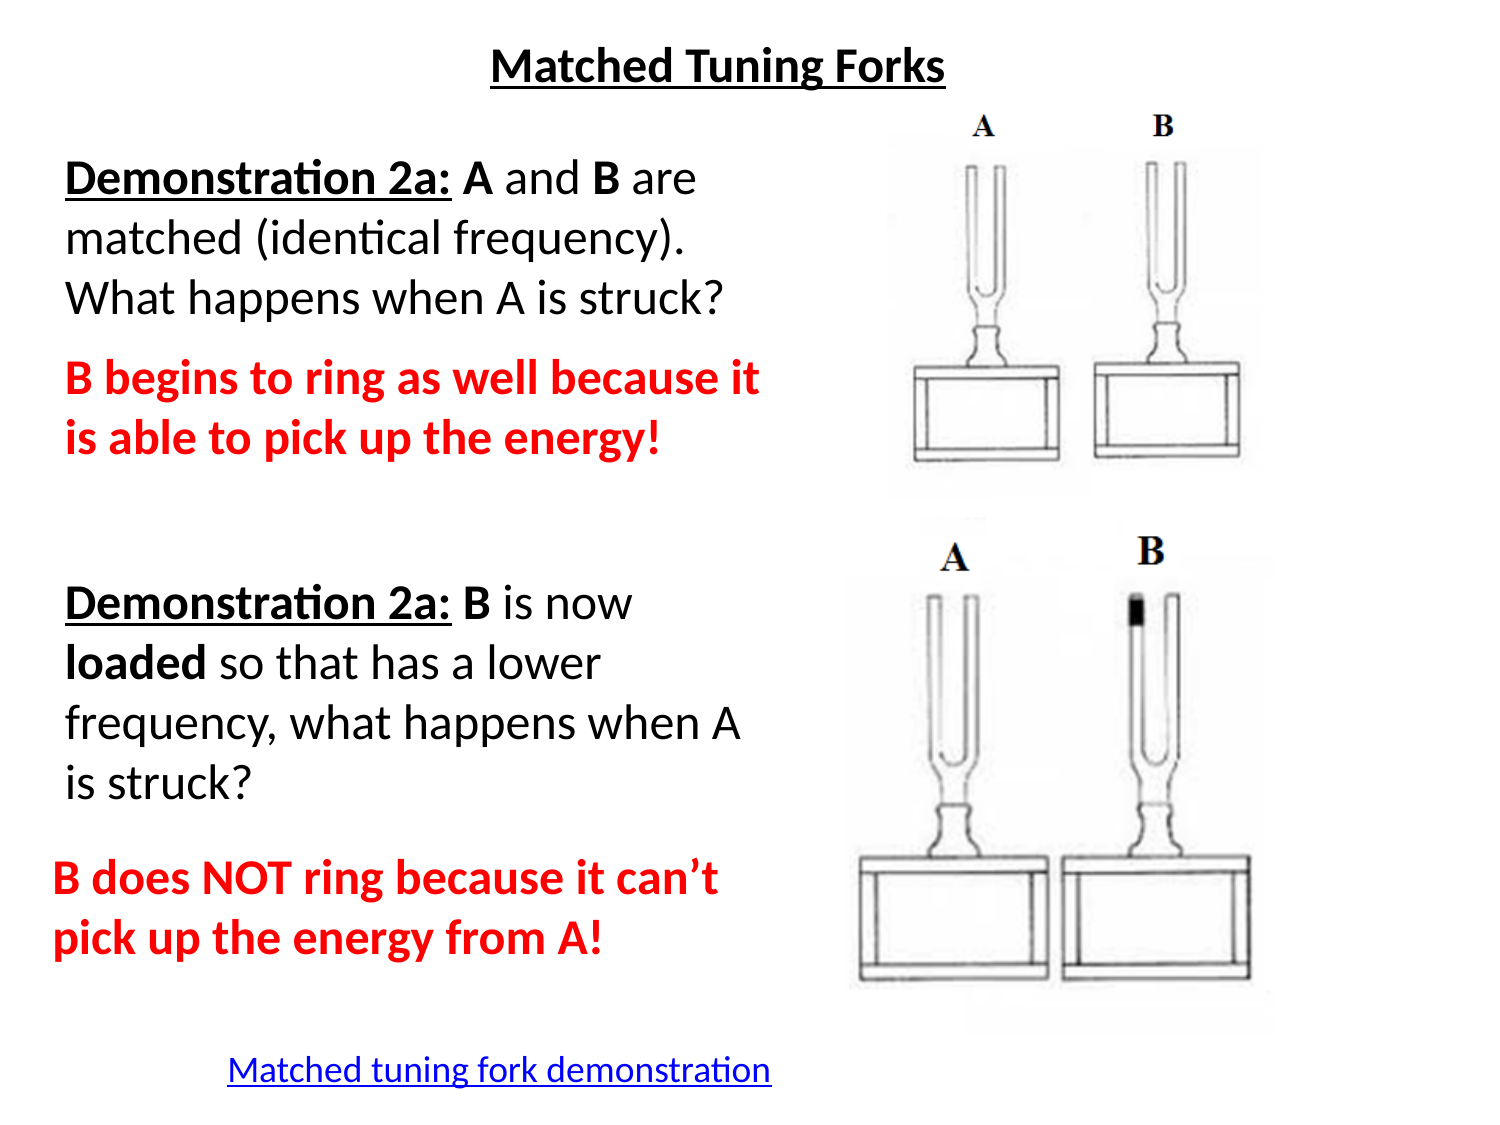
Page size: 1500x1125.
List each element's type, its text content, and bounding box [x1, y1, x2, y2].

text_box Matched Tuning Forks [474, 24, 1100, 100]
text_box Demonstration 2a: A and B are matched (identical frequency). What happens when A is struck? [49, 137, 788, 333]
text_box B begins to ring as well because it is able to pick up the energy! [49, 337, 788, 473]
text_box Demonstration 2a: B is now loaded so that has a lower frequency, what happens when A is struck? [49, 562, 788, 818]
picture [837, 99, 1280, 1035]
text_box B does NOT ring because it can’t pick up the energy from A! [37, 837, 775, 973]
text_box Matched tuning fork demonstration [212, 1037, 838, 1098]
